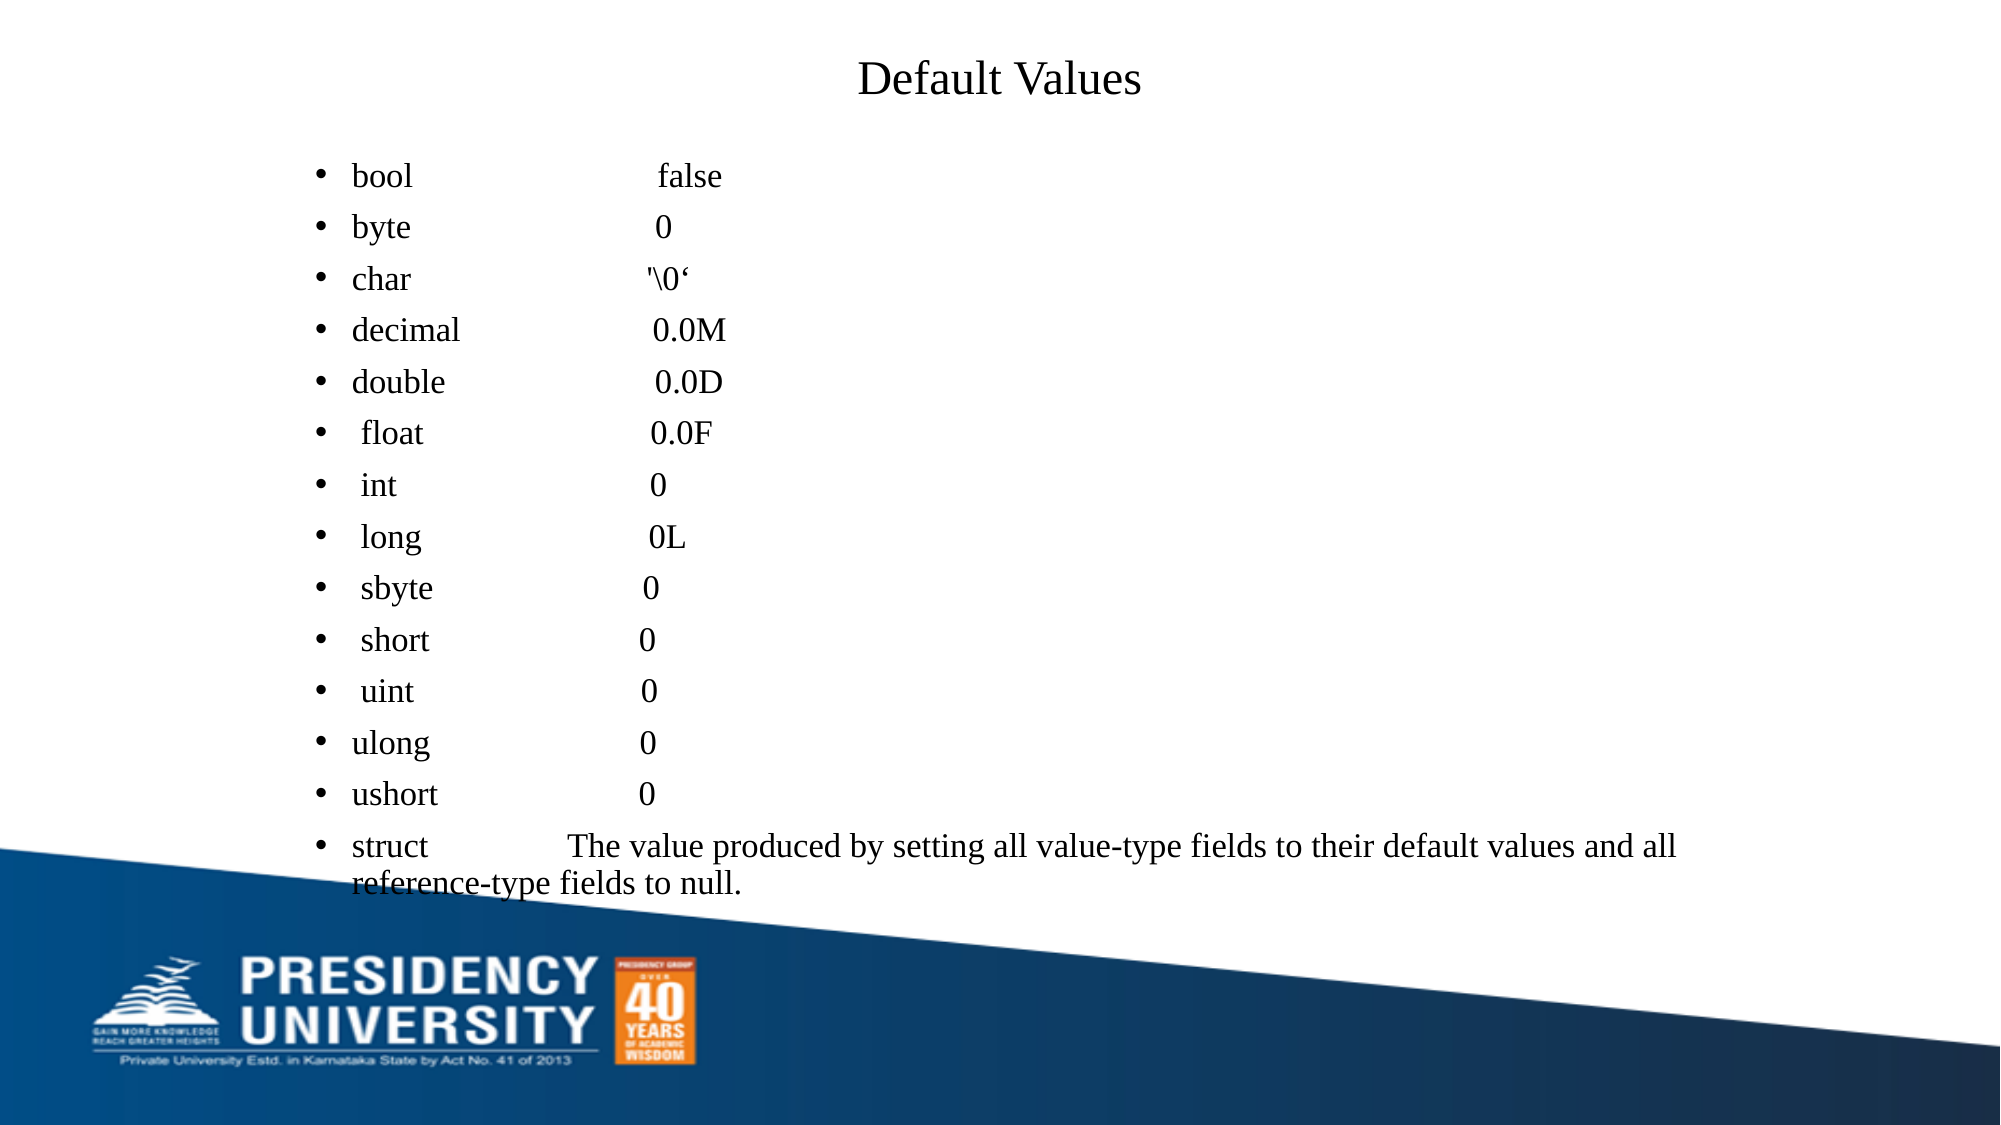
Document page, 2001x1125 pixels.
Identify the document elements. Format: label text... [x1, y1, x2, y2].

picture [0, 845, 2000, 1125]
title Default Values [324, 45, 1675, 113]
list bool false byte 0 char '\0‘ decimal 0.0M double 0.0D float 0.0F int 0 long 0L sbyte 0 short 0 uint 0 ulong 0 ushort 0 struct The value produced by setting all value-type fields to their default values and all reference-type fields to null. [300, 149, 1775, 913]
